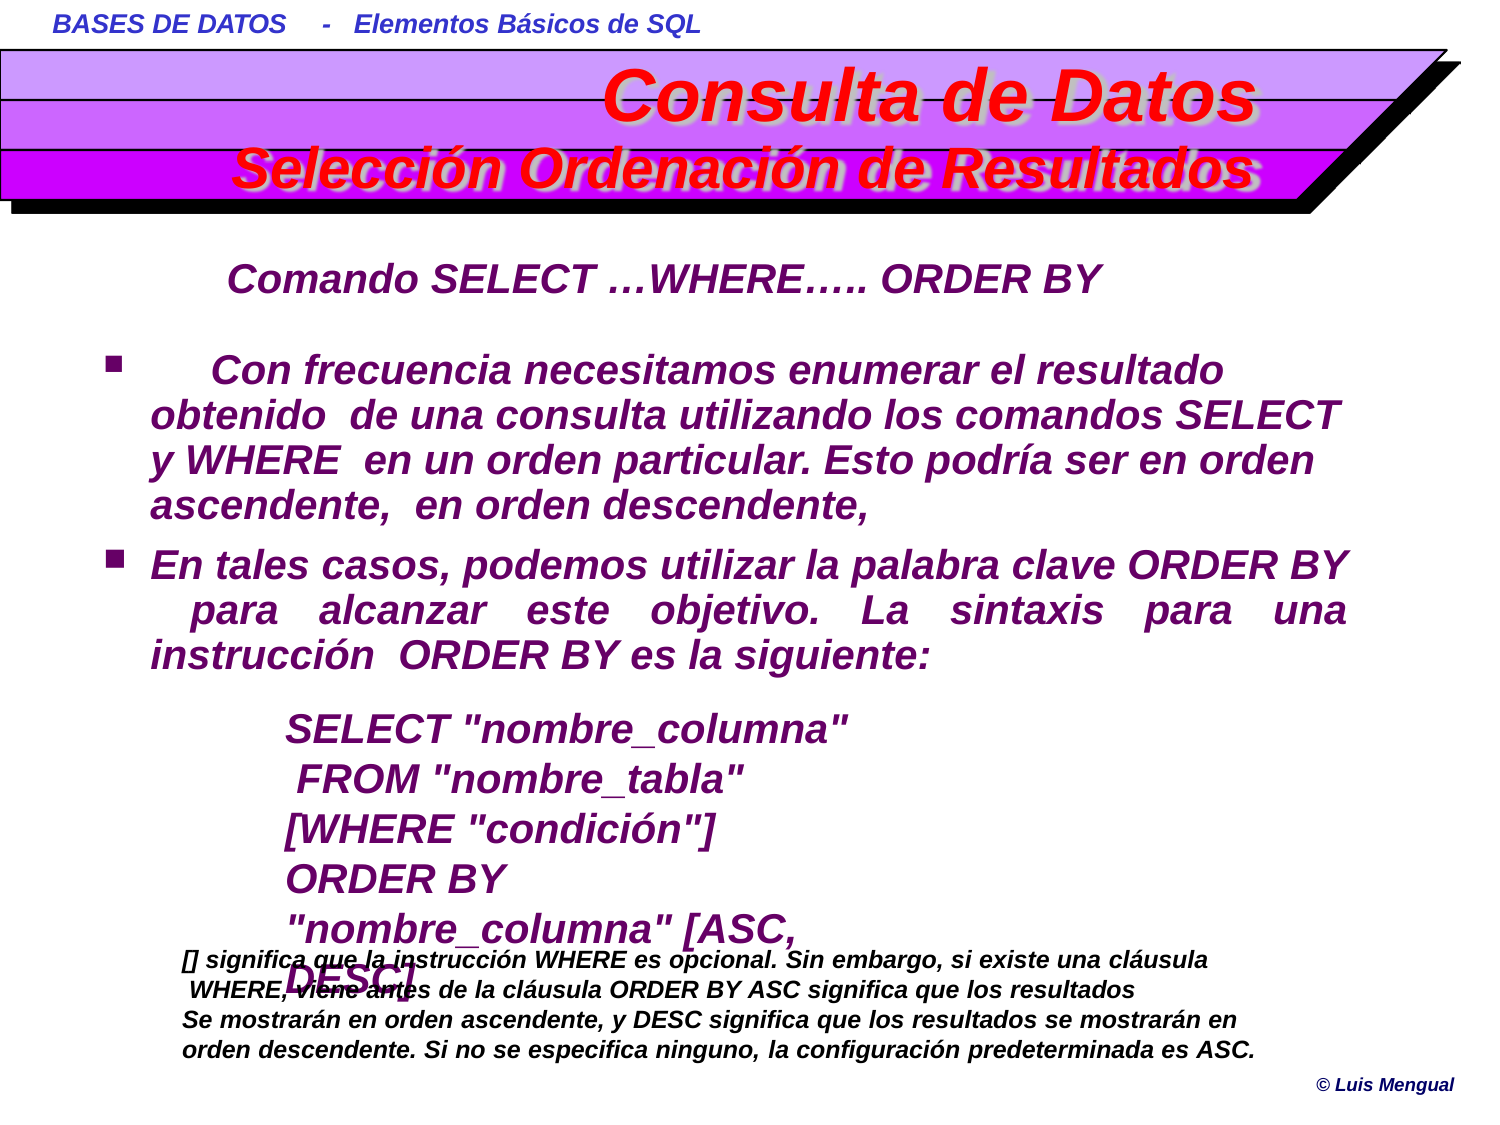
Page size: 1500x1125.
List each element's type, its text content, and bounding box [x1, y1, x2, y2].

text_box [] significa que la instrucción WHERE es opcional. Sin embargo, si existe una cláusula WHERE, viene antes de la cláusula ORDER BY ASC significa que los resultados Se mostrarán en orden ascendente, y DESC significa que los resultados se mostrarán en orden descendente. Si no se especifica ninguno, la configuración predeterminada es ASC. [180, 941, 1260, 1064]
footer © Luis Mengual [1313, 1072, 1457, 1125]
text_box Selección Ordenación de Resultados Comando SELECT …WHERE….. ORDER BY Con frecuencia necesitamos enumerar el resultado obtenido de una consulta utilizando los comandos SELECT y WHERE en un orden particular. Esto podría ser en orden ascendente, en orden descendente, En tales casos, podemos utilizar la palabra clave ORDER BY para alcanzar este objetivo. La sintaxis para una instrucción ORDER BY es la siguiente: SELECT "nombre_columna" FROM "nombre_tabla" [WHERE "condición"] ORDER BY "nombre_columna" [ASC, DESC] [101, 222, 1363, 1003]
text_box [0, 24, 1461, 214]
text_box BASES DE DATOS - Elementos Básicos de SQL [50, 4, 706, 23]
